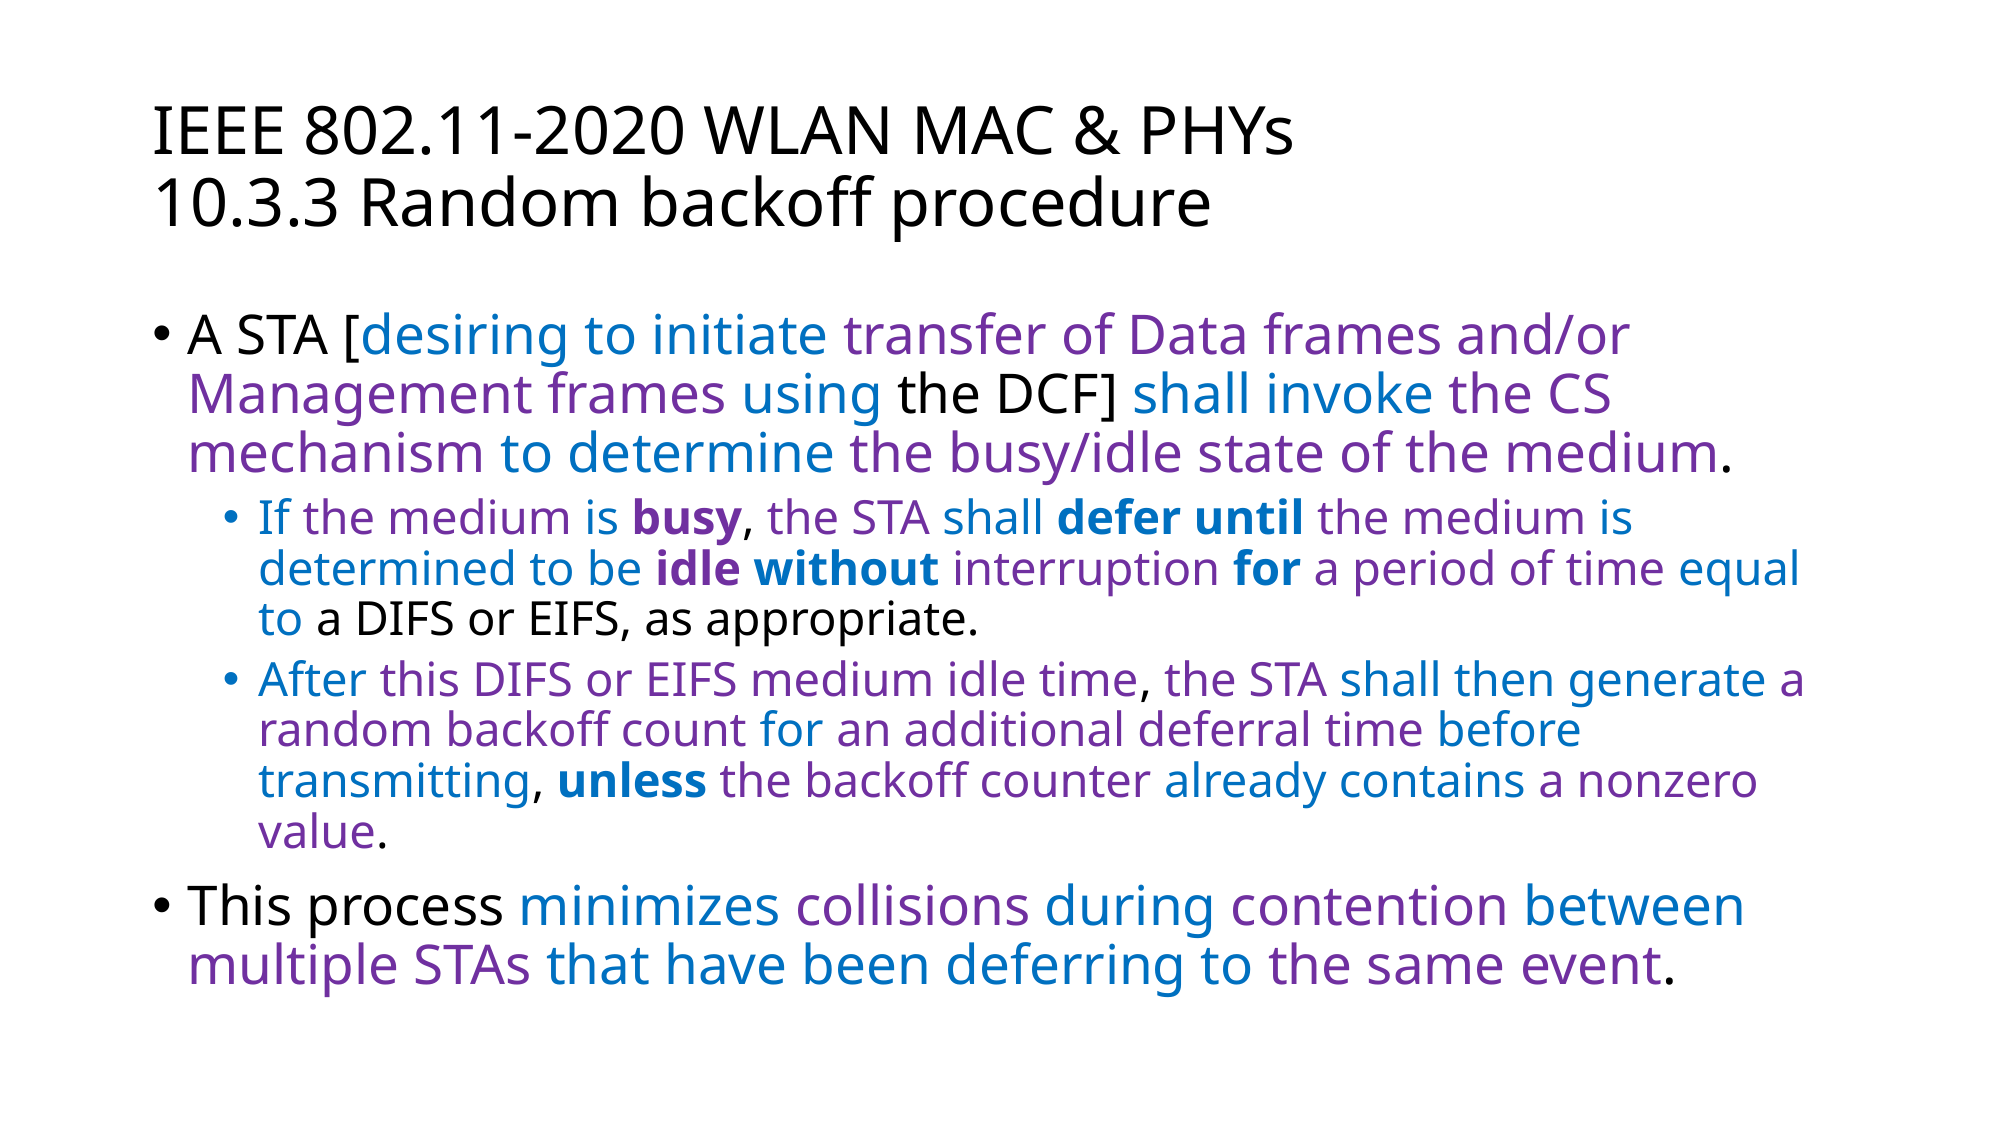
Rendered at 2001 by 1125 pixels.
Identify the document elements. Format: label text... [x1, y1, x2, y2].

title IEEE 802.11-2020 WLAN MAC & PHYs 10.3.3 Random backoff procedure [137, 59, 1863, 278]
list A STA [desiring to initiate transfer of Data frames and/or Management frames using the DCF] shall invoke the CS mechanism to determine the busy/idle state of the medium. If the medium is busy, the STA shall defer until the medium is determined to be idle without interruption for a period of time equal to a DIFS or EIFS, as appropriate. After this DIFS or EIFS medium idle time, the STA shall then generate a random backoff count for an additional deferral time before transmitting, unless the backoff counter already contains a nonzero value. This process minimizes collisions during contention between multiple STAs that have been deferring to the same event. [137, 299, 1863, 1014]
